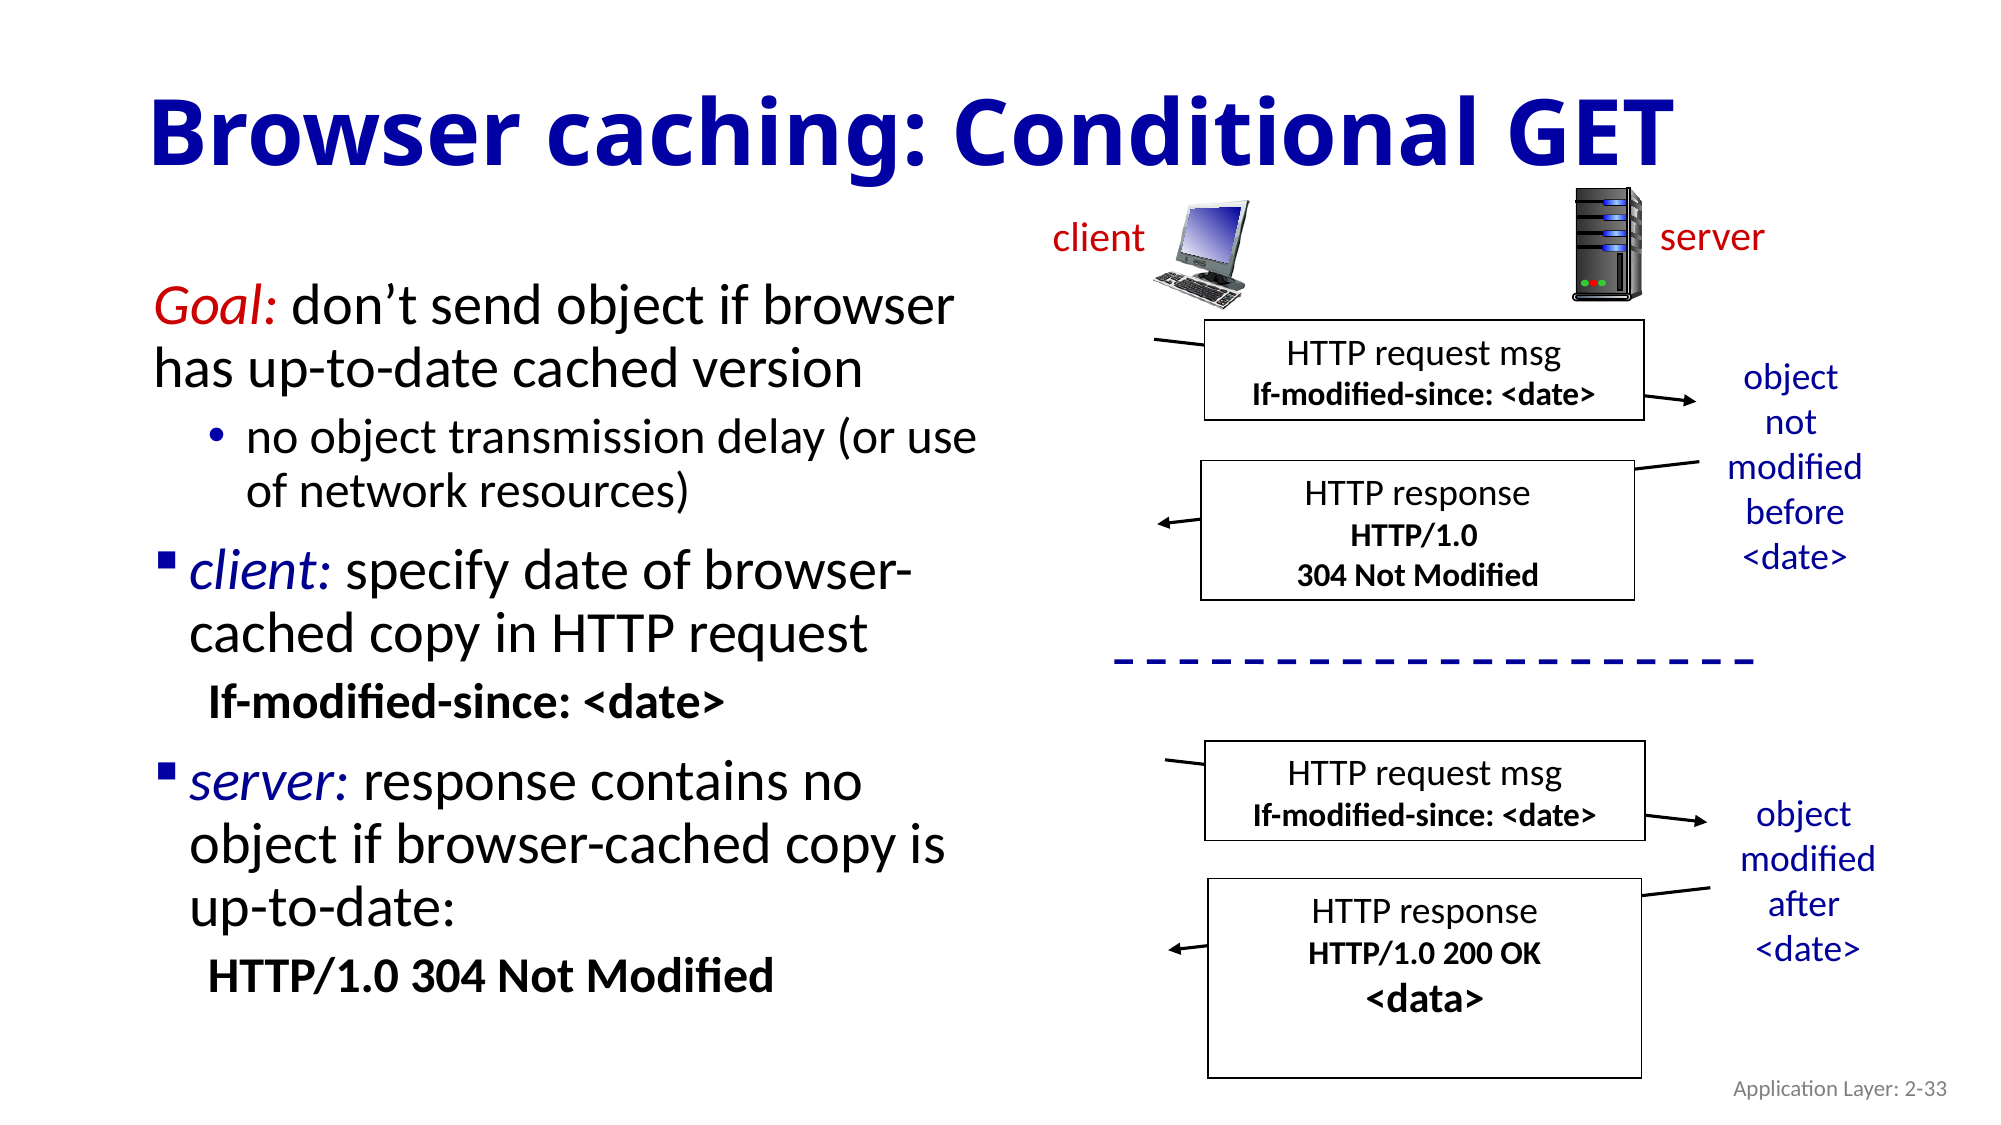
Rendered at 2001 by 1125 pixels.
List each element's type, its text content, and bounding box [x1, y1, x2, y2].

slide_number Application Layer: 2-33 [1512, 1056, 1963, 1117]
title Browser caching: Conditional GET [131, 62, 1856, 209]
text_box HTTP request msg If-modified-since: <date> [1205, 740, 1645, 841]
text_box object modified after <date> [1725, 781, 1892, 976]
text_box Goal: don’t send object if browser has up-to-date cached version no object transmission delay (or use of network resources) client: specify date of browser-cached copy in HTTP request If-modified-since: <date> server: response contains no object if browser-cached copy is up-to-date: HTTP/1.0 304 Not Modified [117, 266, 1036, 1109]
text_box object not modified before <date> [1712, 344, 1879, 585]
text_box [1645, 814, 1708, 828]
text_box HTTP request msg If-modified-since: <date> [1204, 320, 1645, 420]
text_box [1645, 394, 1697, 407]
text_box HTTP response HTTP/1.0 200 OK <data> [1208, 878, 1642, 1079]
text_box [1168, 942, 1208, 955]
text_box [1035, 188, 1782, 318]
text_box [1157, 516, 1200, 529]
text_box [1201, 460, 1635, 603]
